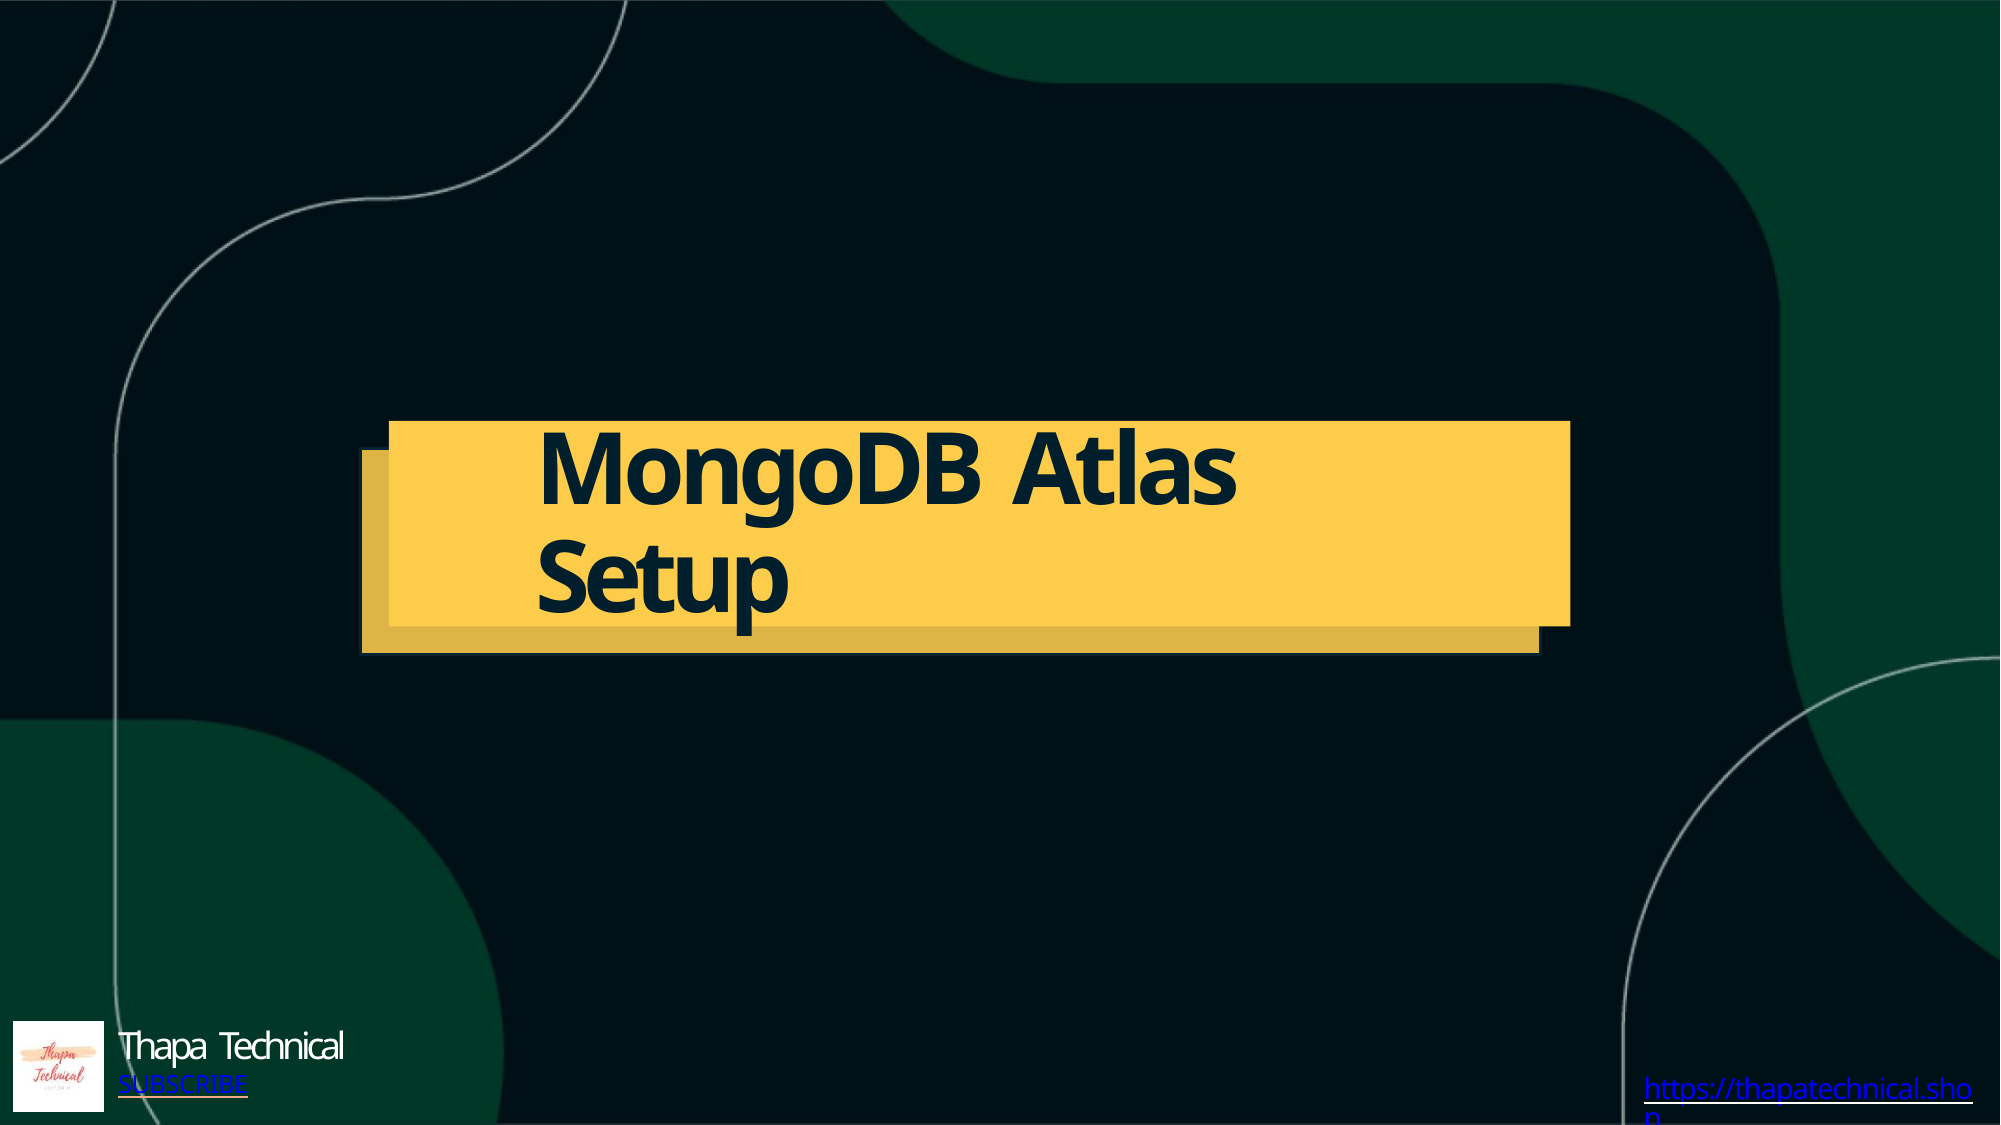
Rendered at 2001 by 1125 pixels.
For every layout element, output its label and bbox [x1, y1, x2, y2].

text_box [0, 0, 2000, 1125]
text_box [359, 420, 1571, 657]
